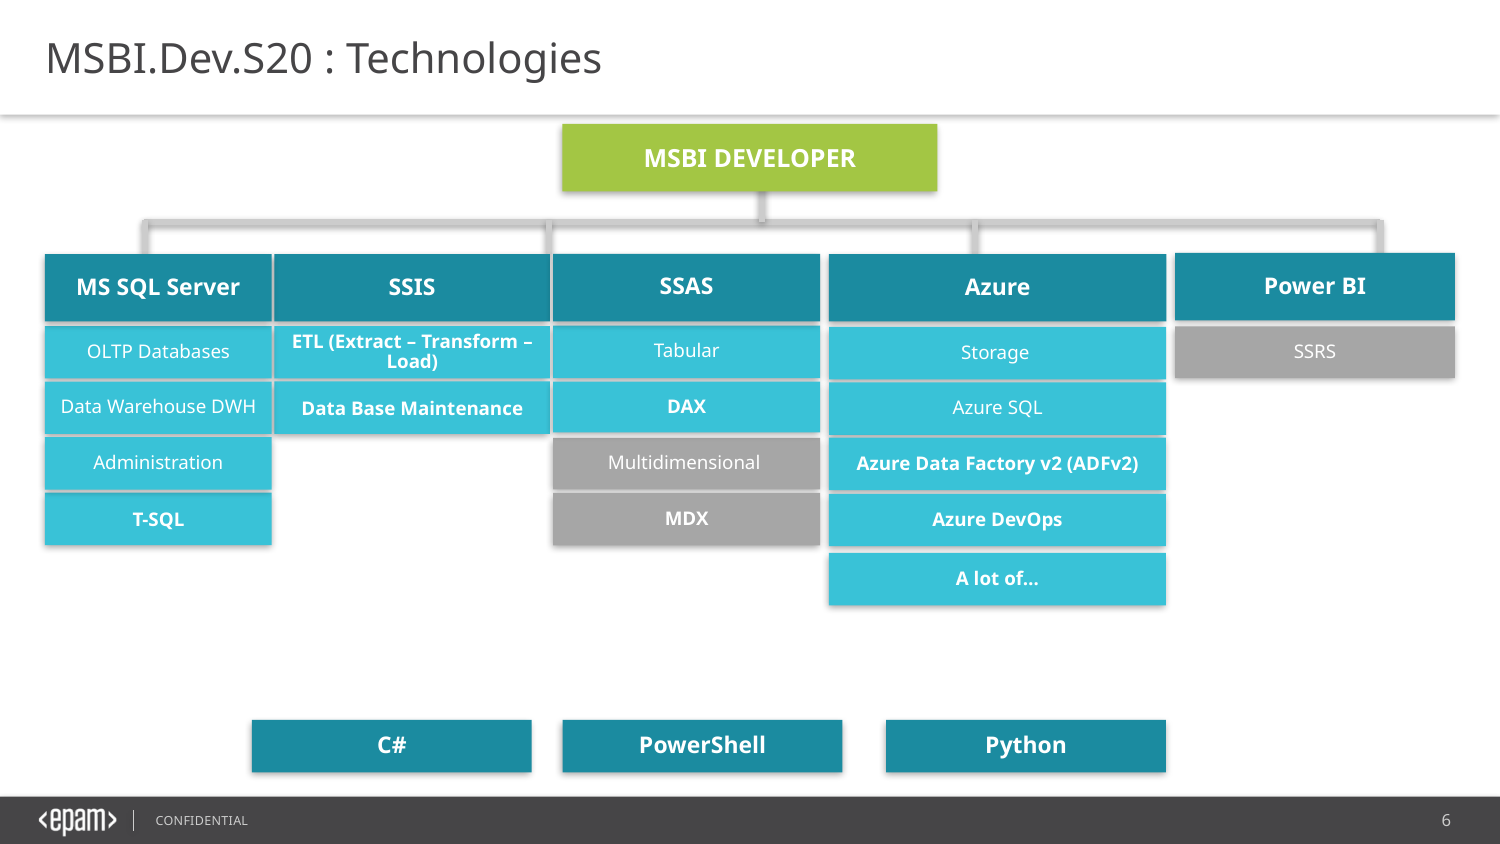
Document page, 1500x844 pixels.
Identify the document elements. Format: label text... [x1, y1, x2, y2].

text_box SSRS [1174, 326, 1456, 379]
text_box Storage [828, 326, 1167, 380]
text_box MS SQL Server [44, 253, 272, 322]
text_box SSIS [276, 263, 547, 322]
text_box ETL (Extract – Transform – Load) [275, 325, 551, 379]
text_box DAX [552, 381, 821, 433]
text_box C# [251, 719, 532, 773]
text_box MDX [552, 492, 821, 546]
picture [38, 808, 117, 837]
text_box Data Warehouse DWH [44, 381, 272, 435]
text_box Azure DevOps [828, 493, 1167, 547]
text_box Multidimensional [552, 439, 821, 490]
text_box MSBI DEVELOPER [562, 123, 938, 181]
text_box Administration [44, 436, 272, 490]
text_box PowerShell [562, 719, 843, 773]
text_box A lot of… [828, 552, 1167, 606]
text_box Azure [828, 263, 1167, 322]
text_box Azure Data Factory v2 (ADFv2) [828, 437, 1167, 491]
text_box Power BI [1174, 252, 1456, 321]
list MSBI.Dev.S20 : Technologies [0, 0, 1500, 115]
text_box SSAS [552, 263, 821, 322]
text_box OLTP Databases [44, 328, 272, 379]
text_box Data Base Maintenance [276, 381, 551, 435]
text_box T-SQL [44, 497, 272, 546]
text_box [144, 183, 1381, 255]
text_box Tabular [554, 327, 821, 379]
text_box Python [885, 719, 1167, 773]
text_box Azure SQL [828, 382, 1167, 436]
